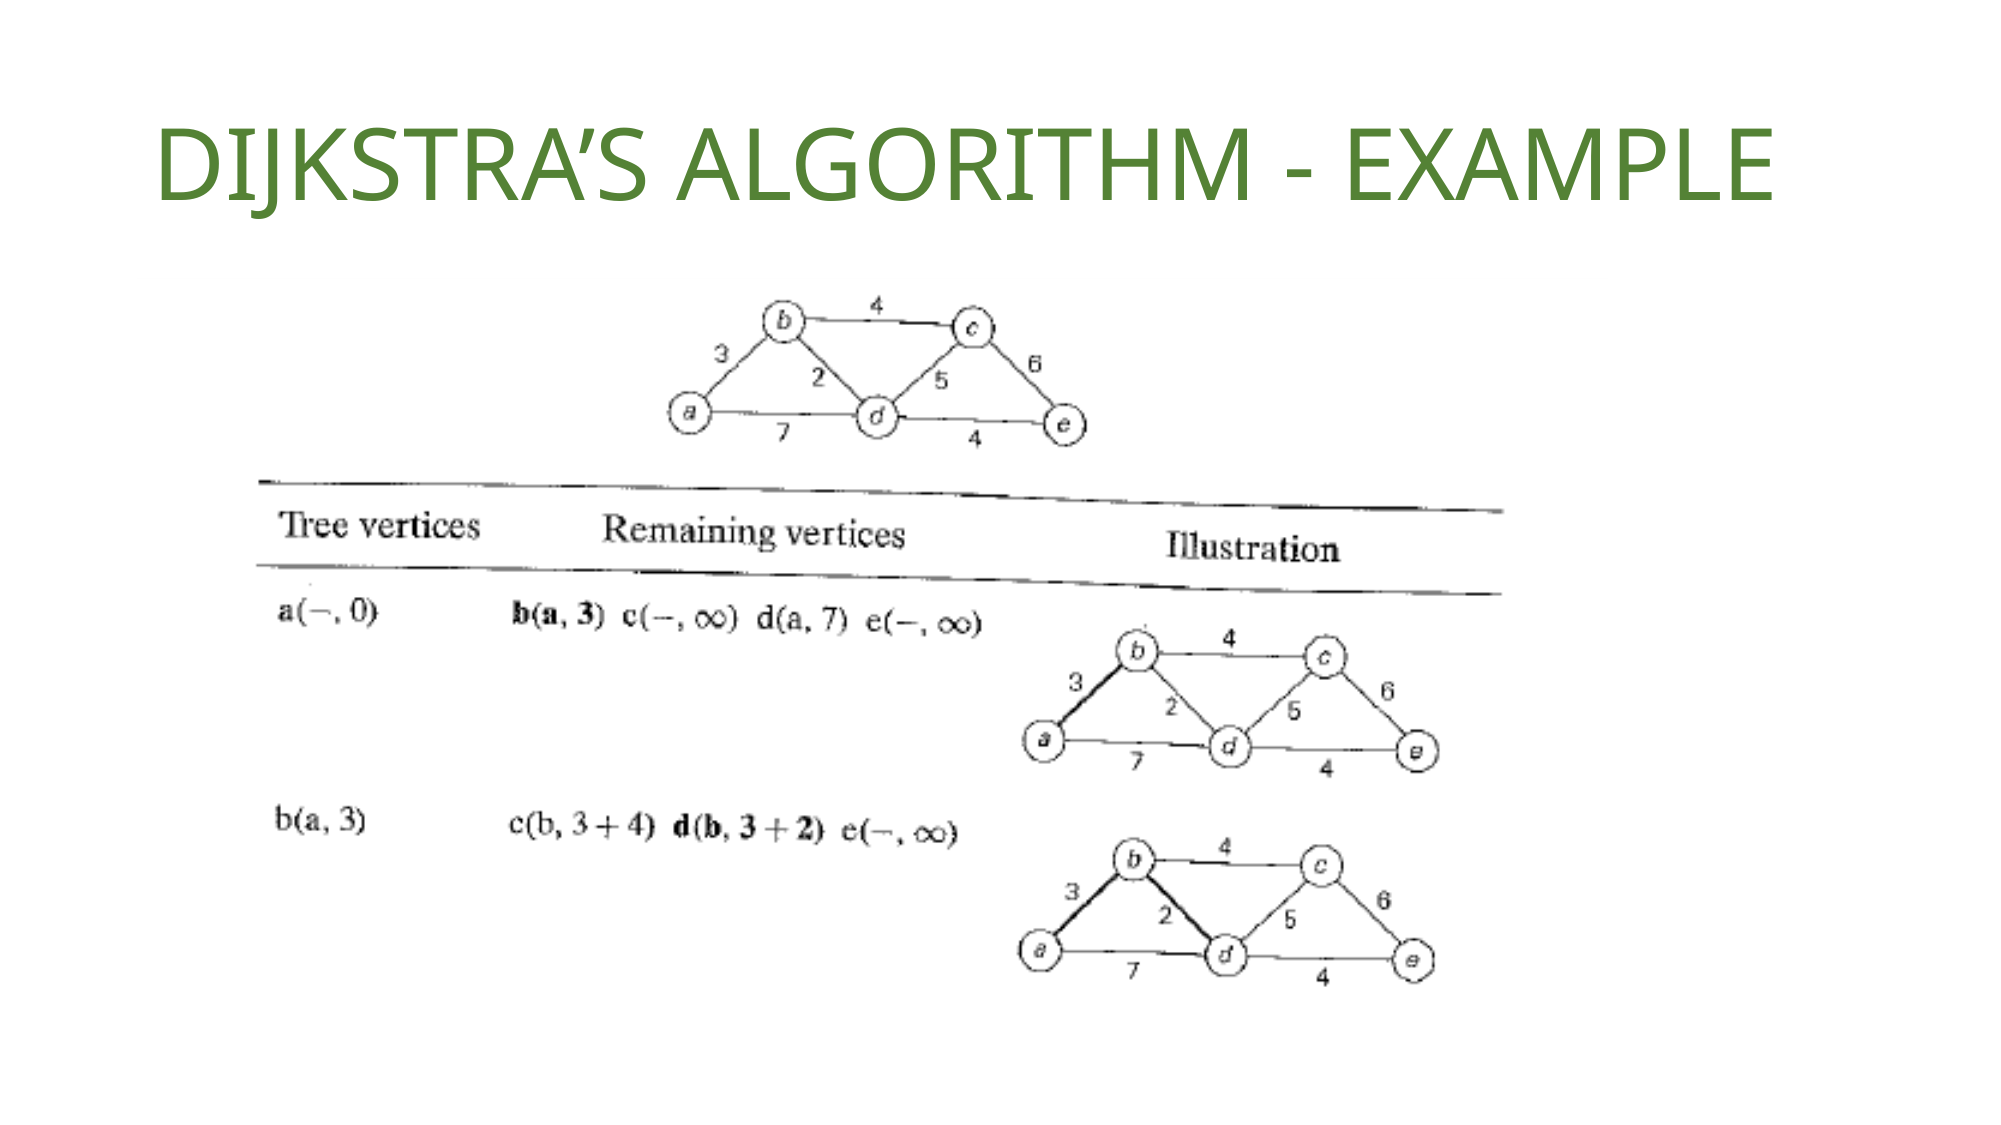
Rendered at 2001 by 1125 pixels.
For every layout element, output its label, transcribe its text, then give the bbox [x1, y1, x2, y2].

title DIJKSTRA’S ALGORITHM - EXAMPLE [137, 59, 1863, 278]
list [137, 277, 1608, 999]
